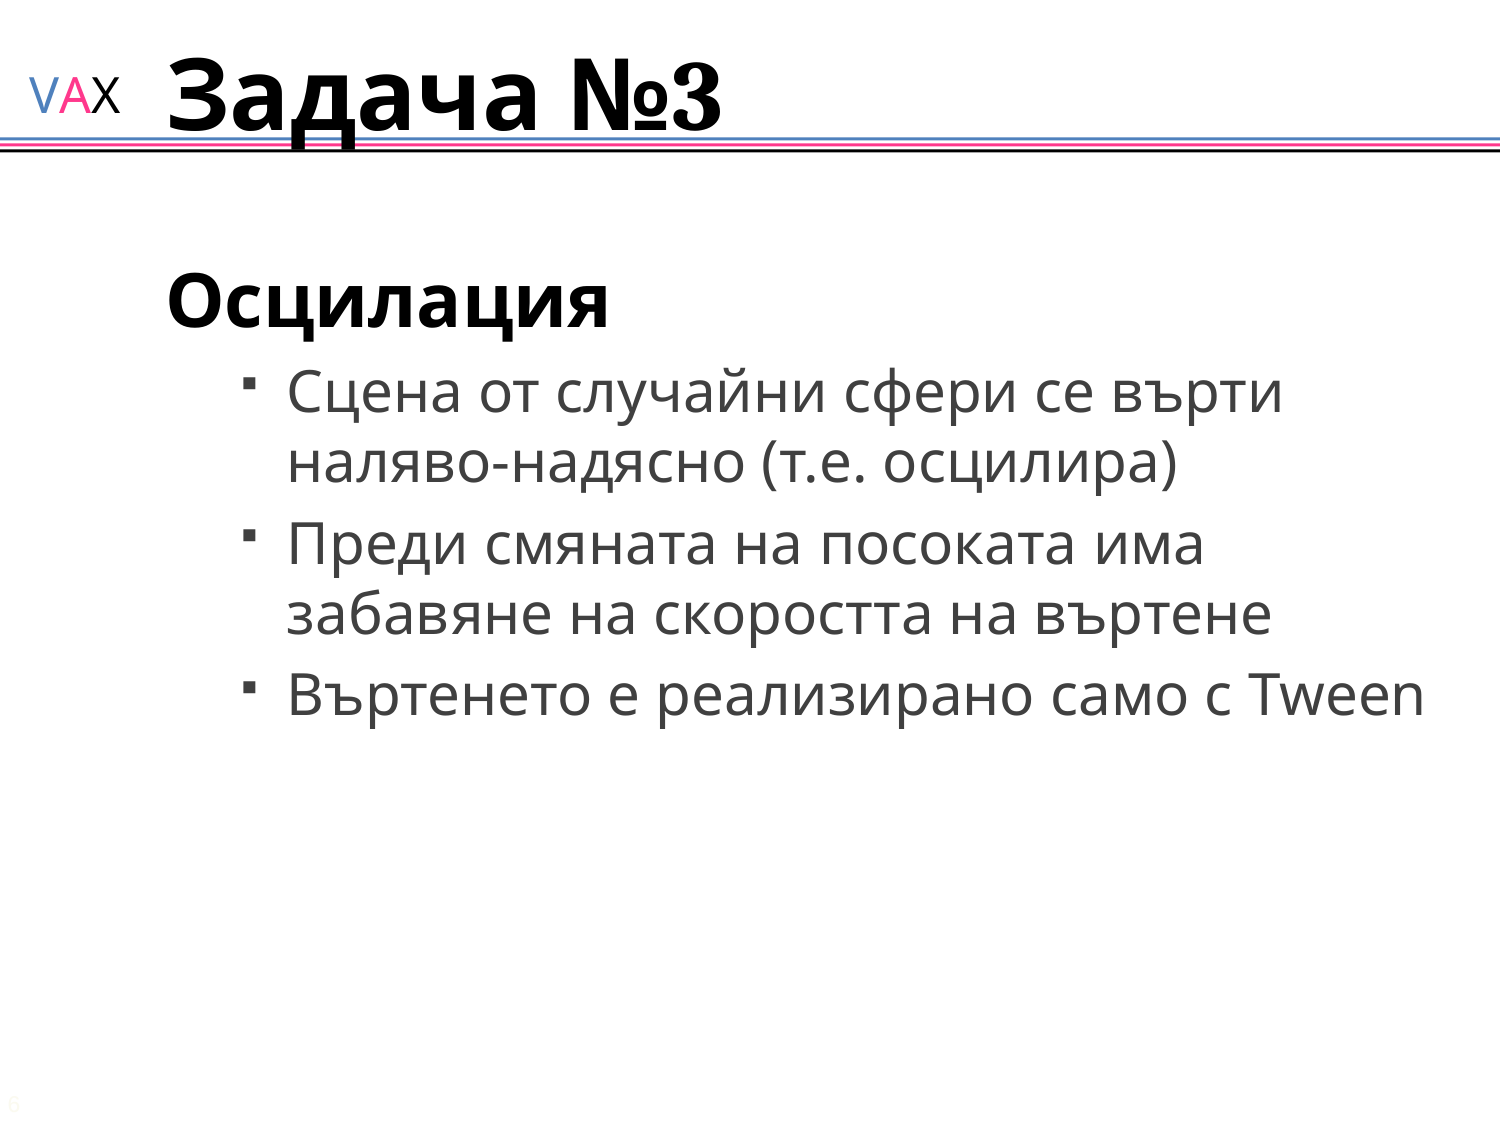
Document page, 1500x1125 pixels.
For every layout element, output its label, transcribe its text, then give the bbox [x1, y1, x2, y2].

list Осцилация Сцена от случайни сфери се върти наляво-надясно (т.е. осцилира) Преди смяната на посоката има забавяне на скоростта на въртене Въртенето е реализирано само с Tween [150, 200, 1488, 1113]
title Задача №3 [0, 37, 1500, 144]
